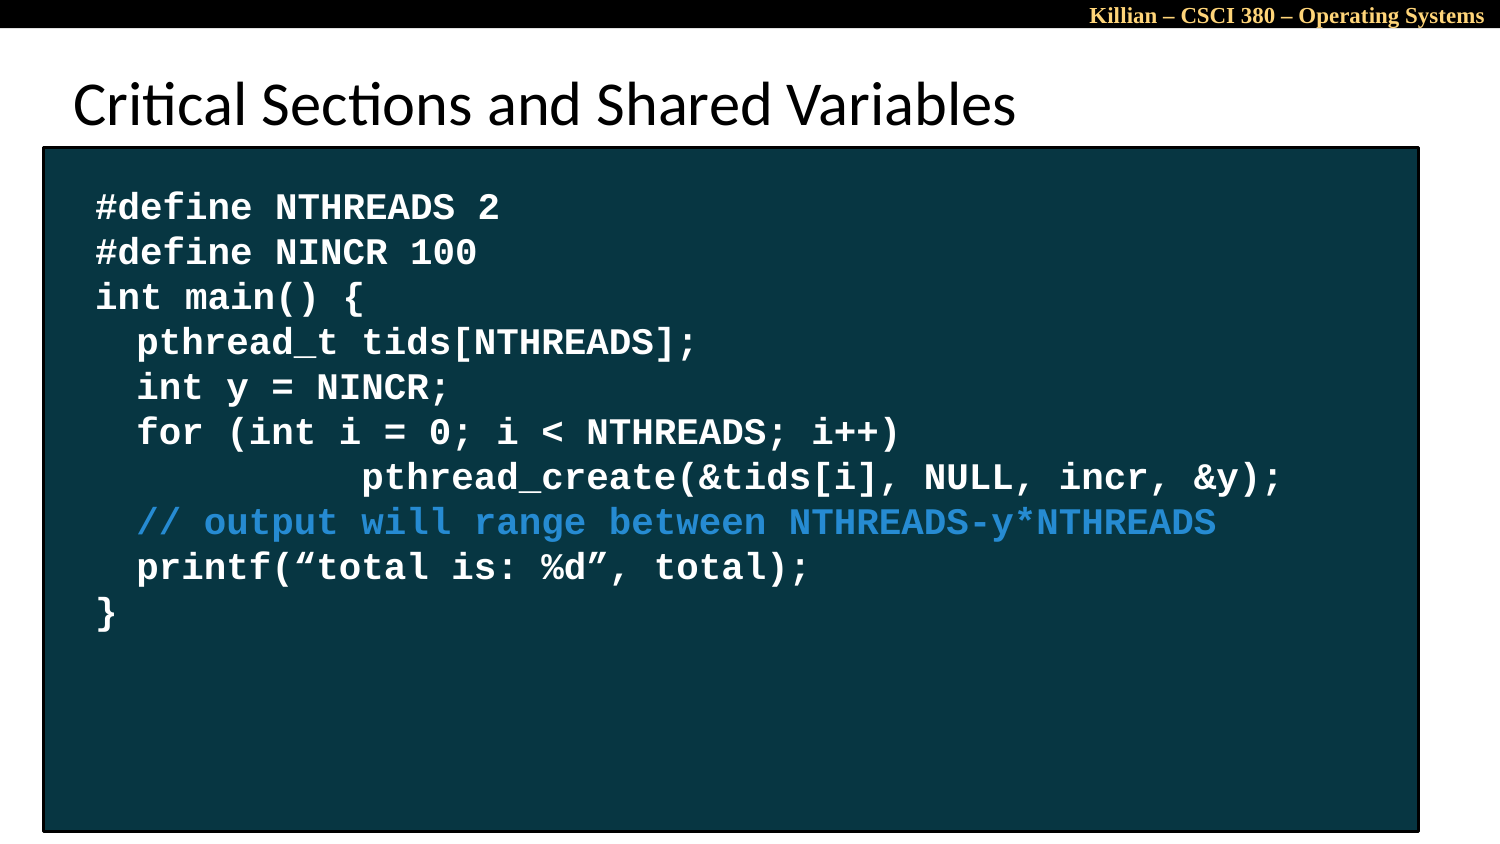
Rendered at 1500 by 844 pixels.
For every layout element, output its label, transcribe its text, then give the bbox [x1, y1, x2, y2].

text_box [43, 147, 1419, 832]
list #define NTHREADS 2 #define NINCR 100 int main() { pthread_t tids[NTHREADS]; int y = NINCR; for (int i = 0; i < NTHREADS; i++) pthread_create(&tids[i], NULL, incr, &y); // output will range between NTHREADS-y*NTHREADS printf(“total is: %d”, total); } [65, 167, 1361, 780]
title Critical Sections and Shared Variables [58, 53, 1304, 148]
